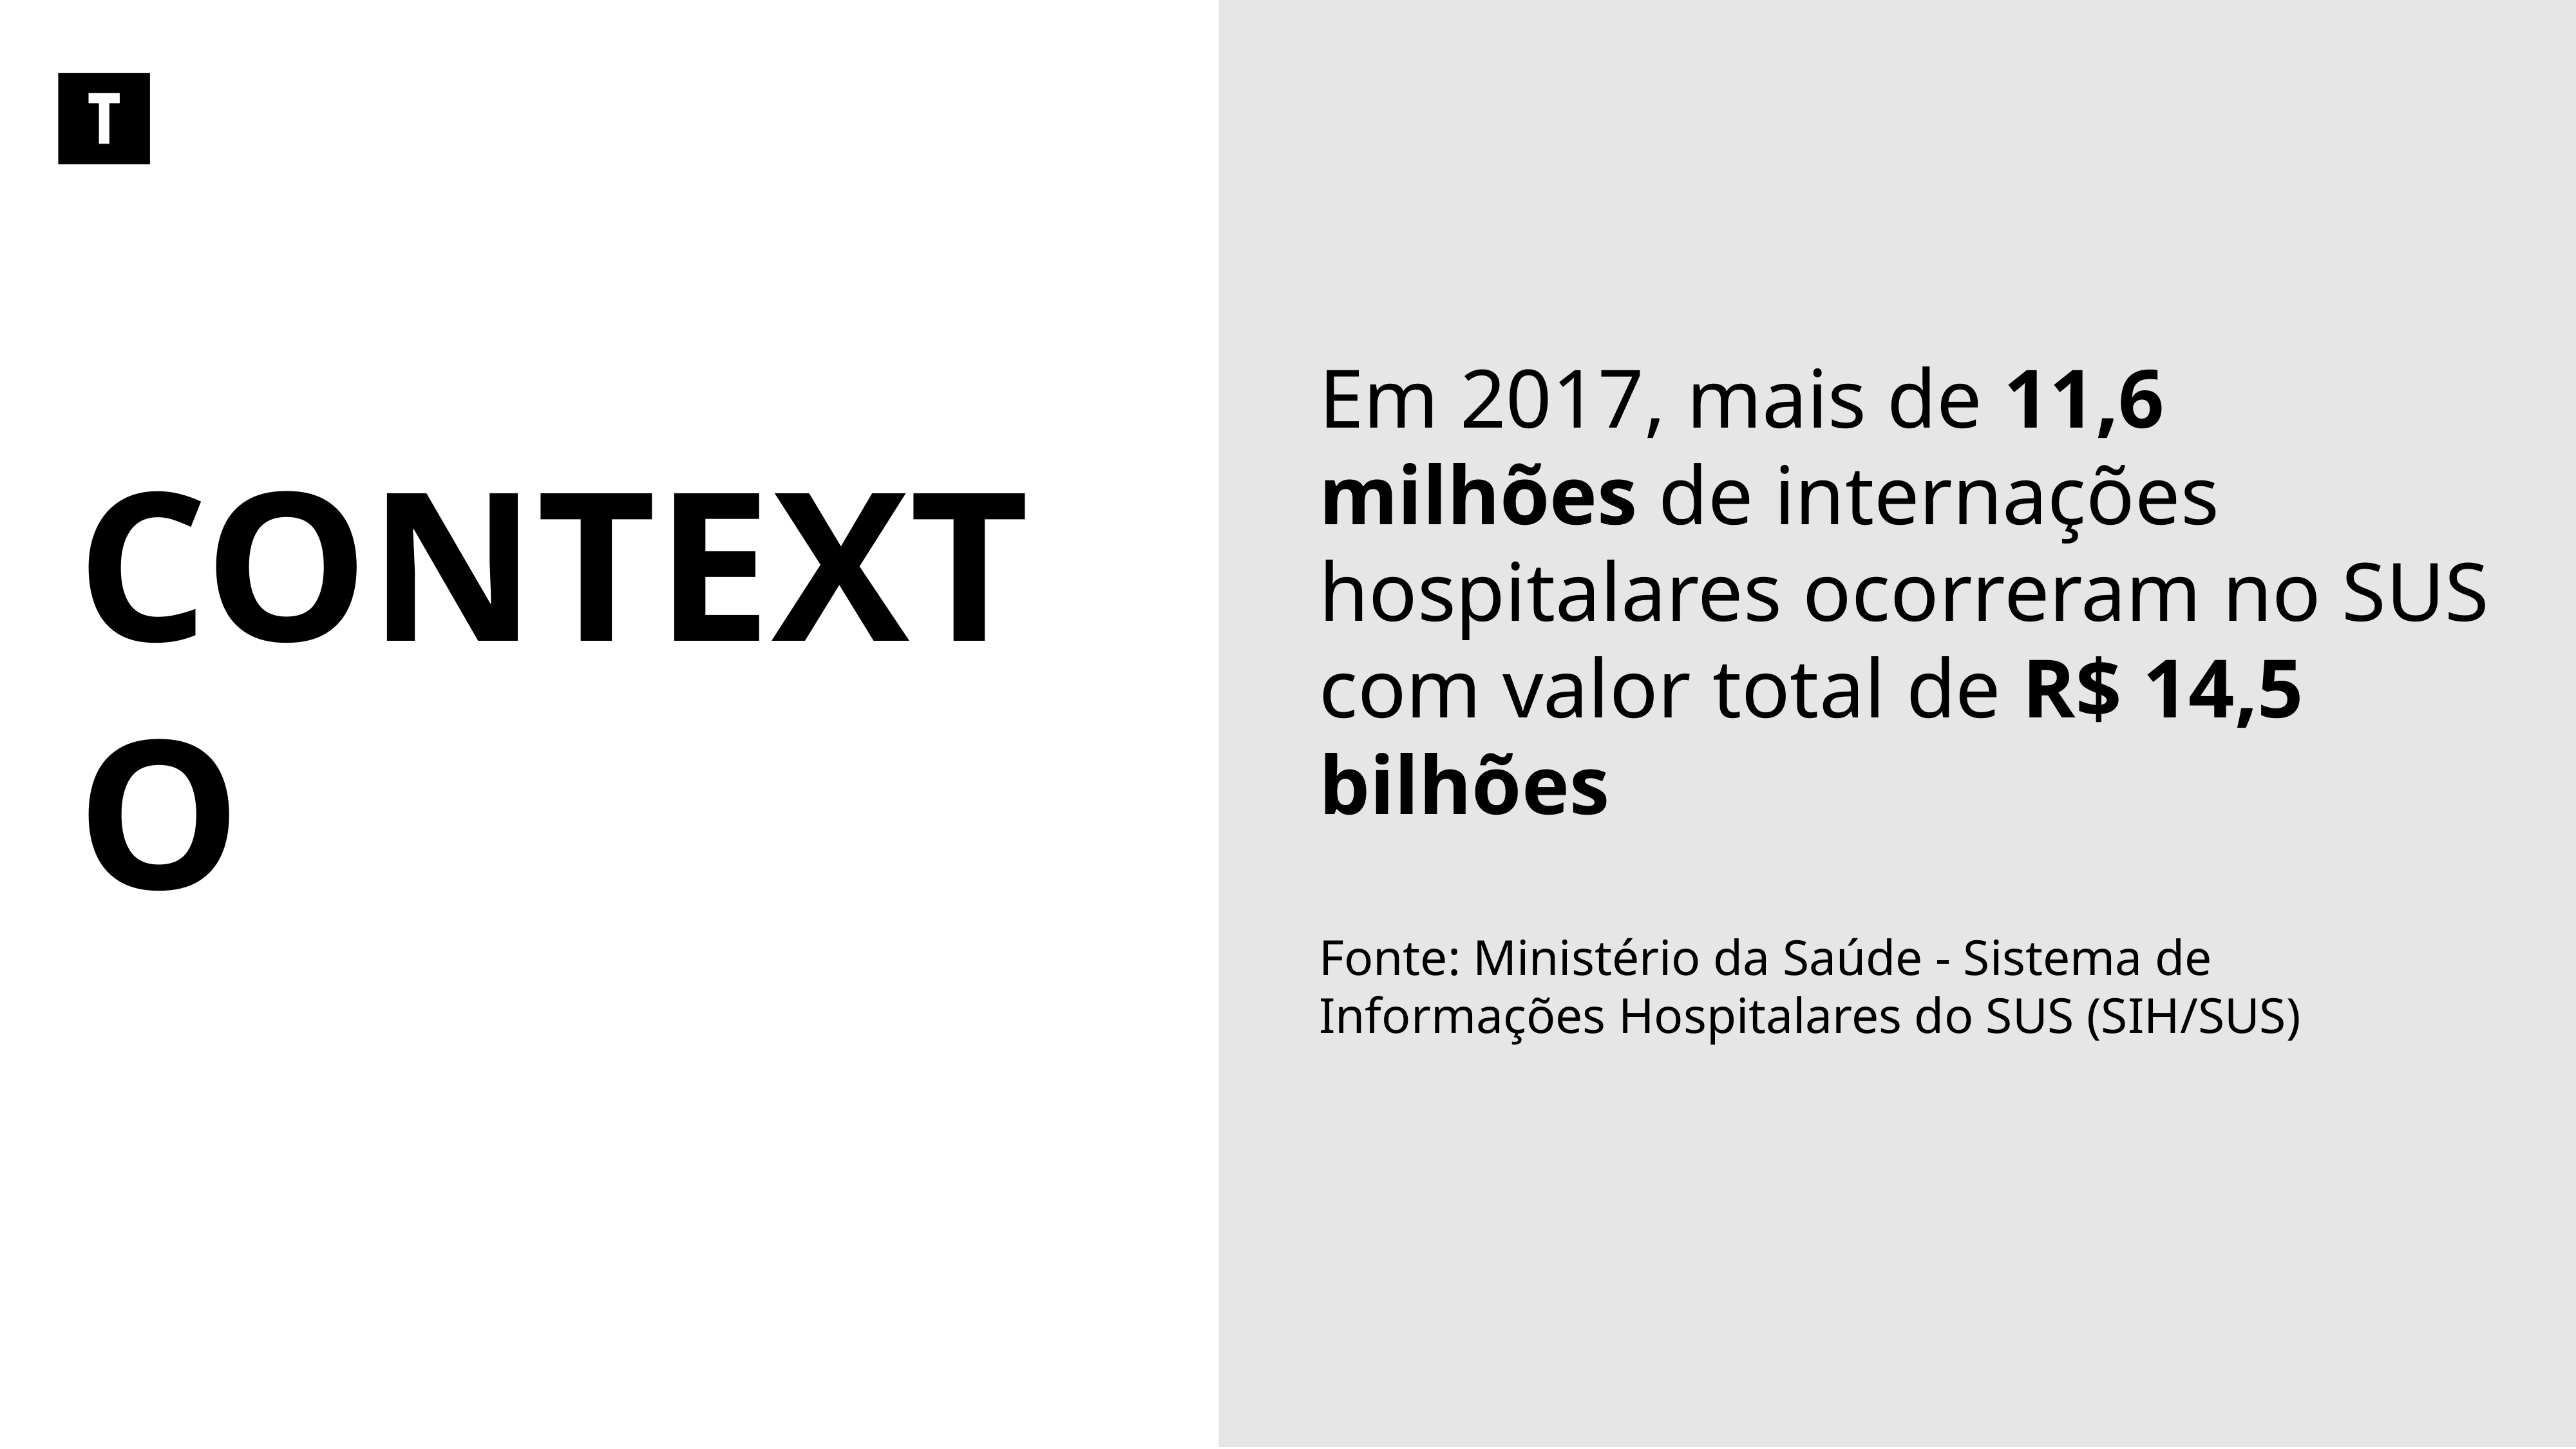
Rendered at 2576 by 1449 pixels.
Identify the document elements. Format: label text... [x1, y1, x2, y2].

text_box CONTEXTO [71, 448, 1160, 916]
picture [26, 41, 182, 196]
text_box Em 2017, mais de 11,6 milhões de internações hospitalares ocorreram no SUS com valor total de R$ 14,5 bilhões Fonte: Ministério da Saúde - Sistema de Informações Hospitalares do SUS (SIH/SUS) [1309, 337, 2508, 1027]
